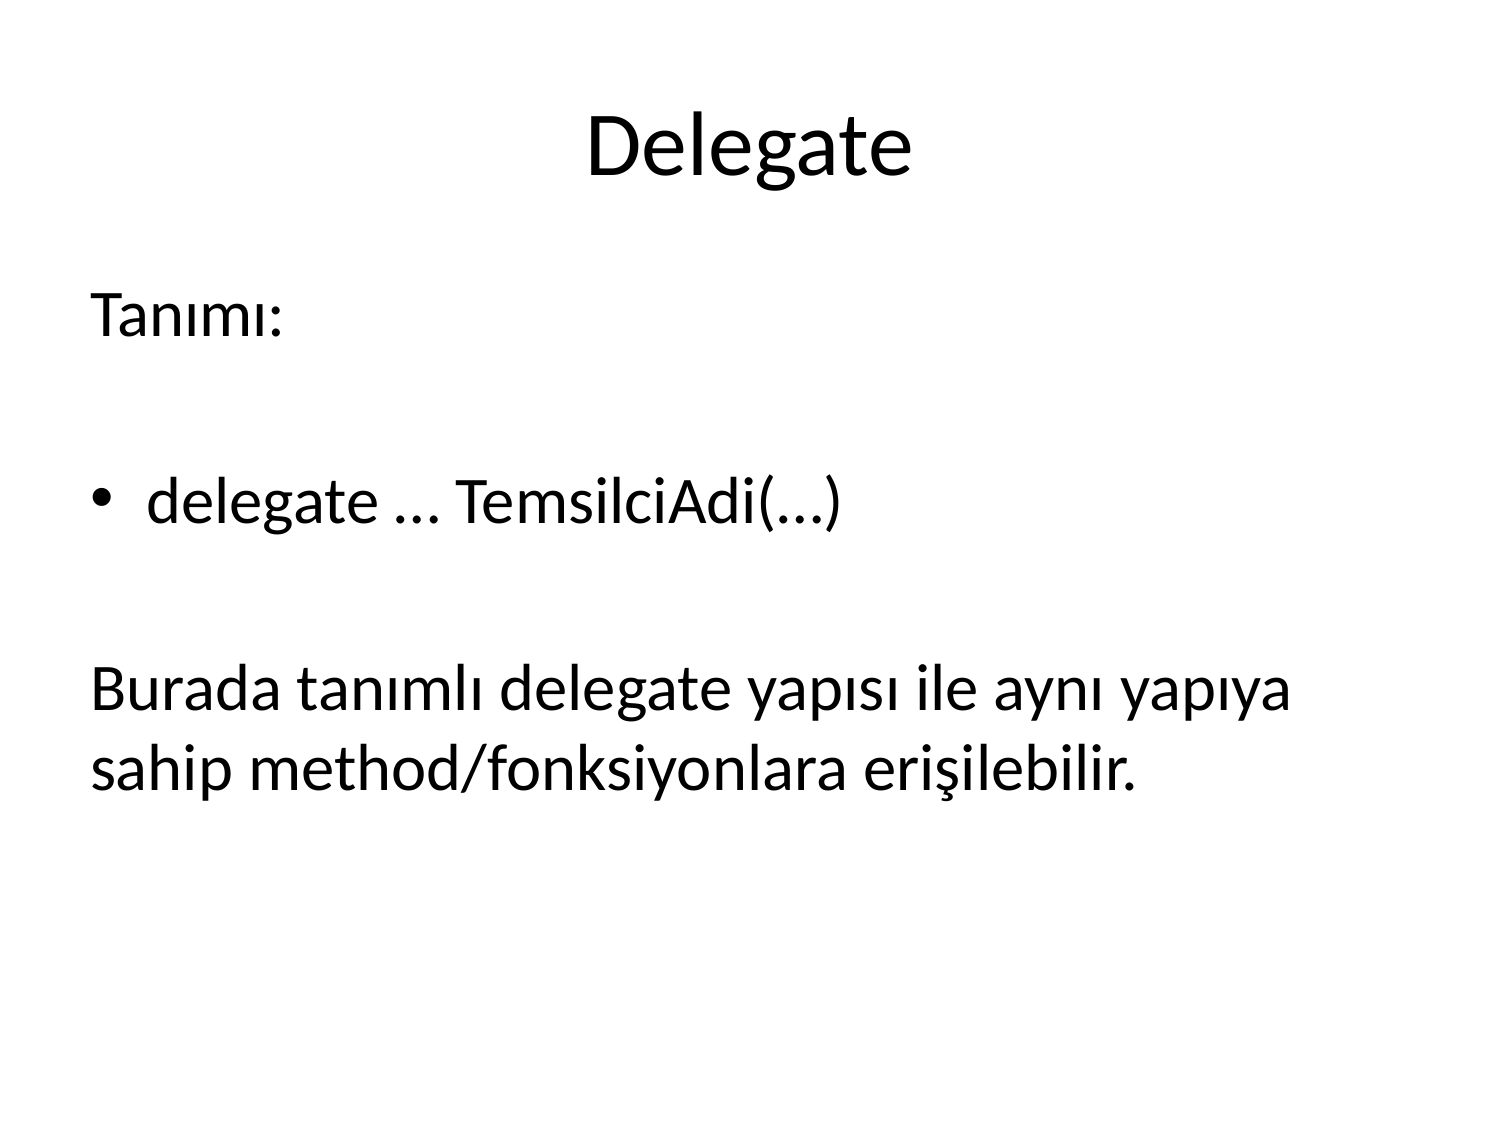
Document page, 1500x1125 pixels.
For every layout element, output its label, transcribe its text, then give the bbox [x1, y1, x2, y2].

title Delegate [75, 45, 1425, 233]
list Tanımı: delegate … TemsilciAdi(…) Burada tanımlı delegate yapısı ile aynı yapıya sahip method/fonksiyonlara erişilebilir. [75, 262, 1425, 1005]
